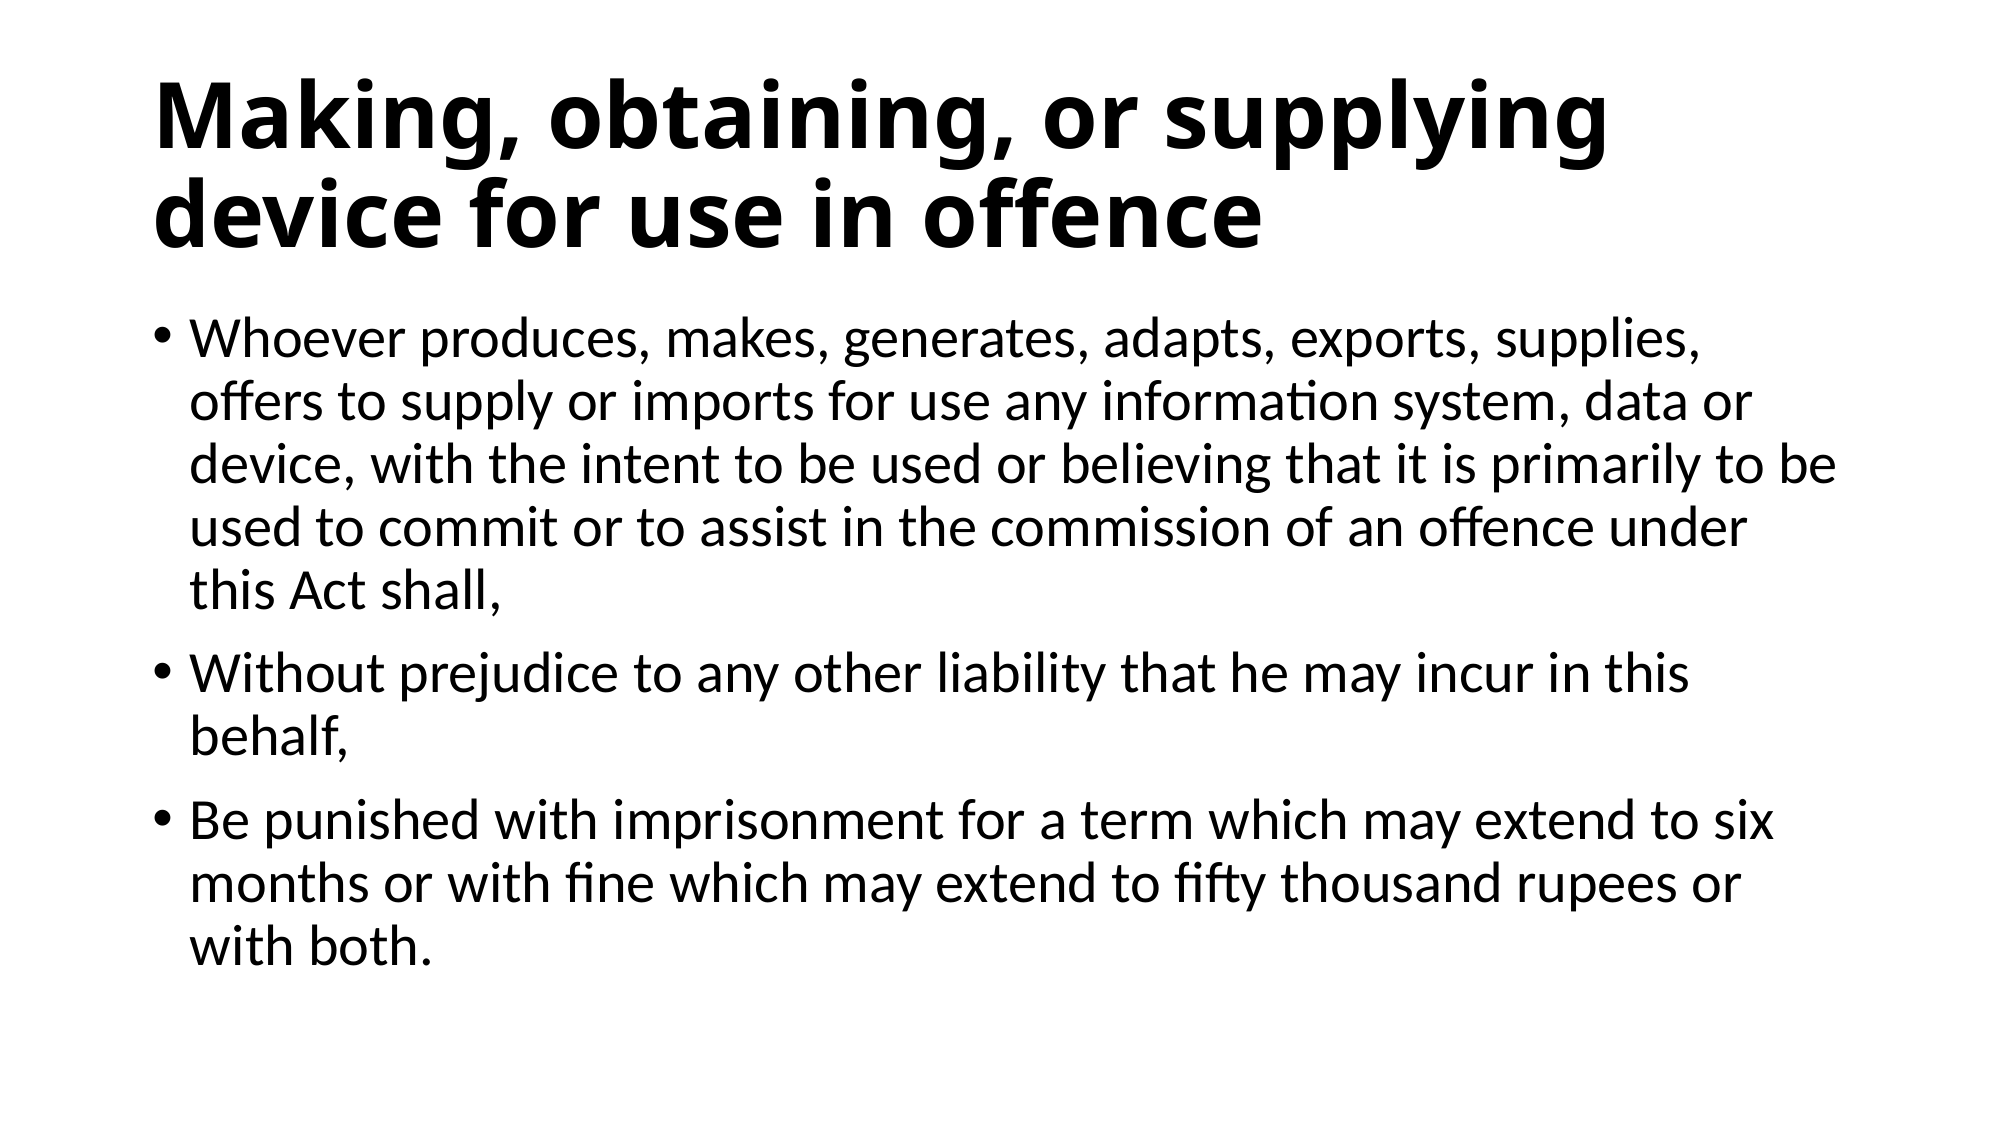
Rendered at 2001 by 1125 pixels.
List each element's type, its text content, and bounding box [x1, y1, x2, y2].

list Whoever produces, makes, generates, adapts, exports, supplies, offers to supply or imports for use any information system, data or device, with the intent to be used or believing that it is primarily to be used to commit or to assist in the commission of an offence under this Act shall, Without prejudice to any other liability that he may incur in this behalf, Be punished with imprisonment for a term which may extend to six months or with fine which may extend to fifty thousand rupees or with both. [137, 299, 1863, 1014]
title Making, obtaining, or supplying device for use in offence [137, 59, 1863, 278]
